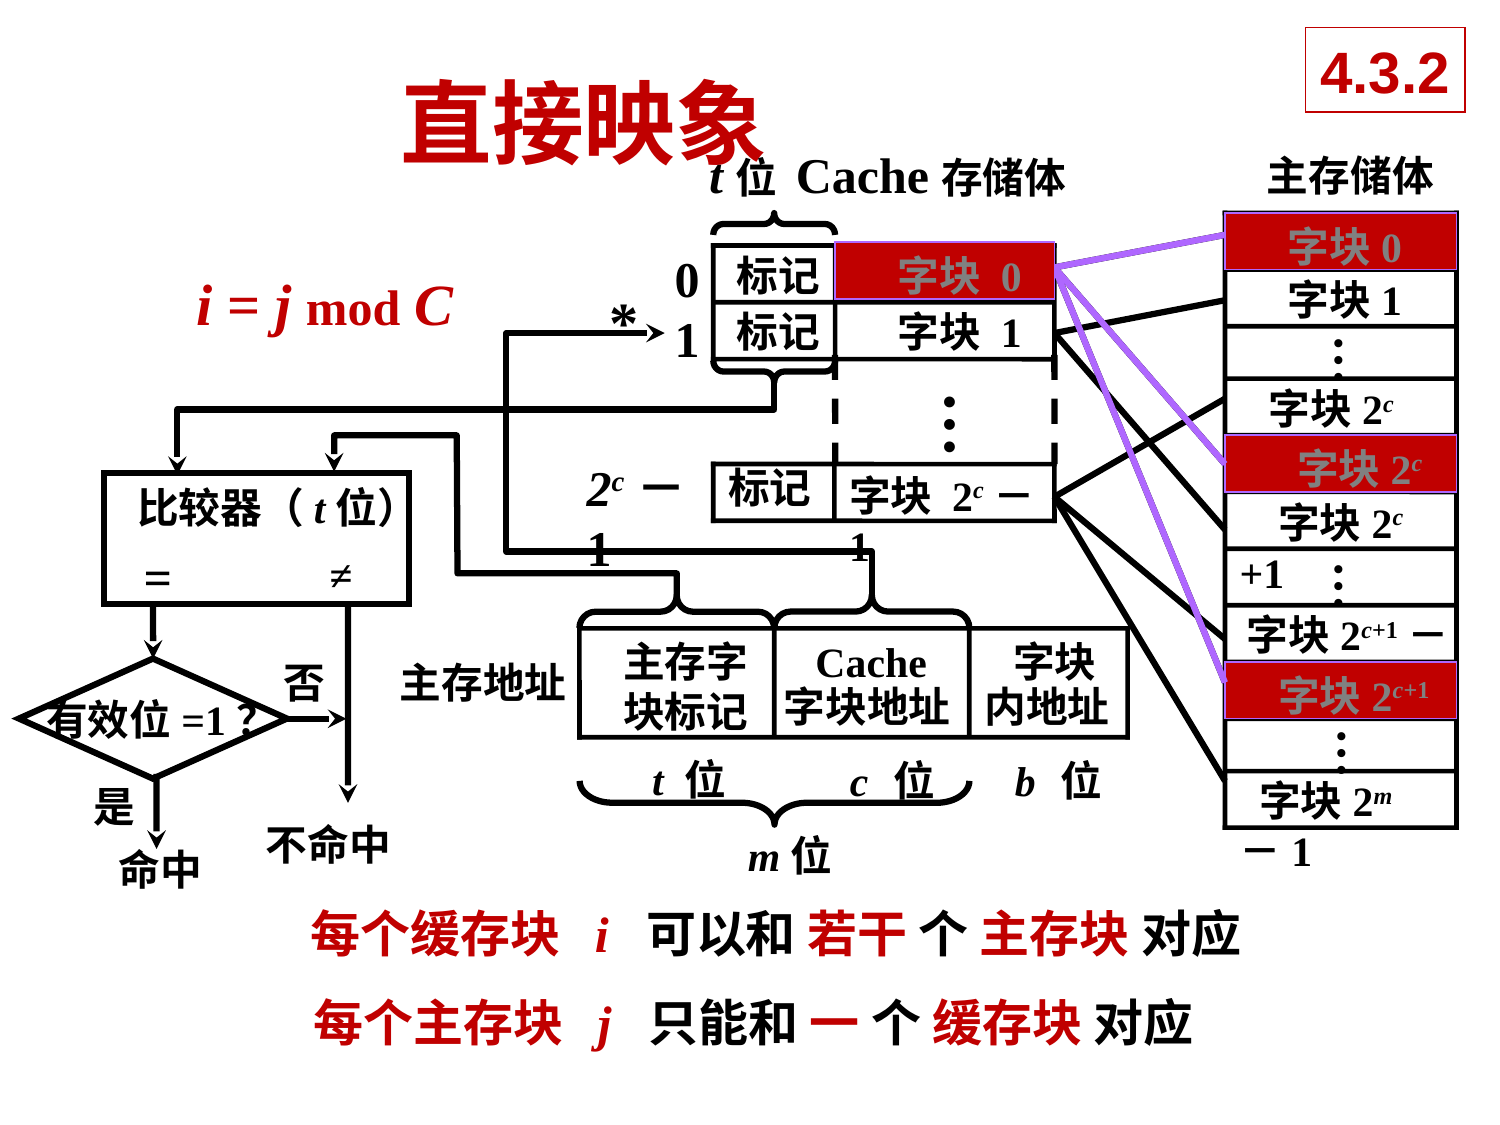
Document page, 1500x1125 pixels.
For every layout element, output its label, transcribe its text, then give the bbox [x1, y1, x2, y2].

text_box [18, 136, 1482, 902]
text_box 4.3.2 [1305, 27, 1466, 113]
text_box 每个主存块 j 只能和 一 个 缓存块 对应 [298, 983, 1294, 1059]
text_box 每个缓存块 i 可以和 若干 个 主存块 对应 [295, 910, 1369, 970]
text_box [834, 212, 1457, 719]
title 直接映象 [46, 60, 1122, 134]
